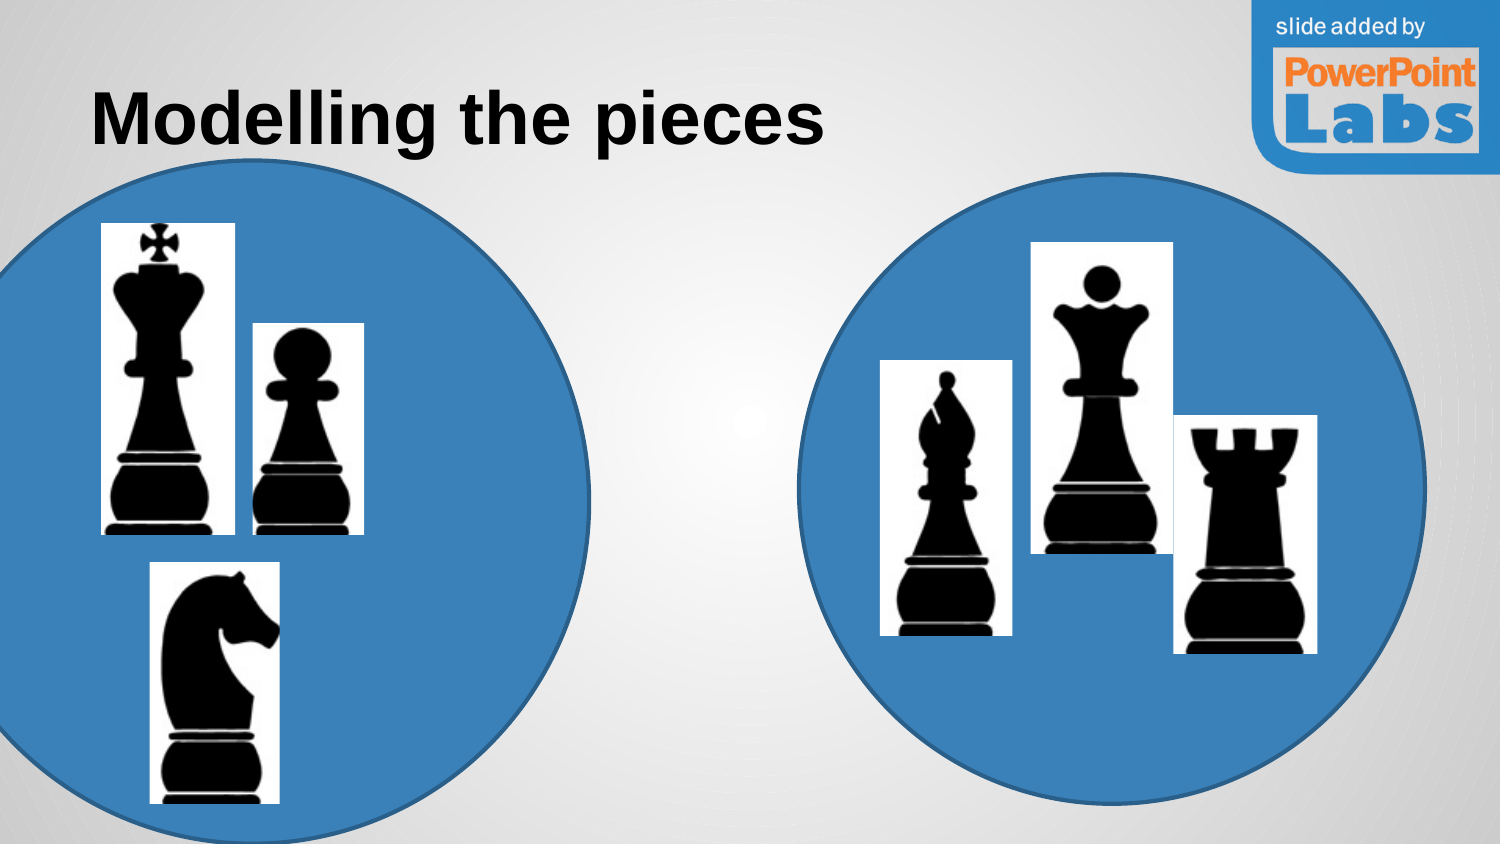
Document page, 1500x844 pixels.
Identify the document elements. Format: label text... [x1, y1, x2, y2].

picture [1249, 0, 1500, 176]
text_box [796, 175, 1428, 806]
picture [252, 322, 365, 535]
text_box [0, 175, 592, 844]
title Modelling the pieces [75, 33, 1244, 175]
picture [1030, 242, 1318, 654]
picture [100, 223, 236, 535]
picture [149, 561, 280, 805]
picture [879, 359, 1013, 636]
